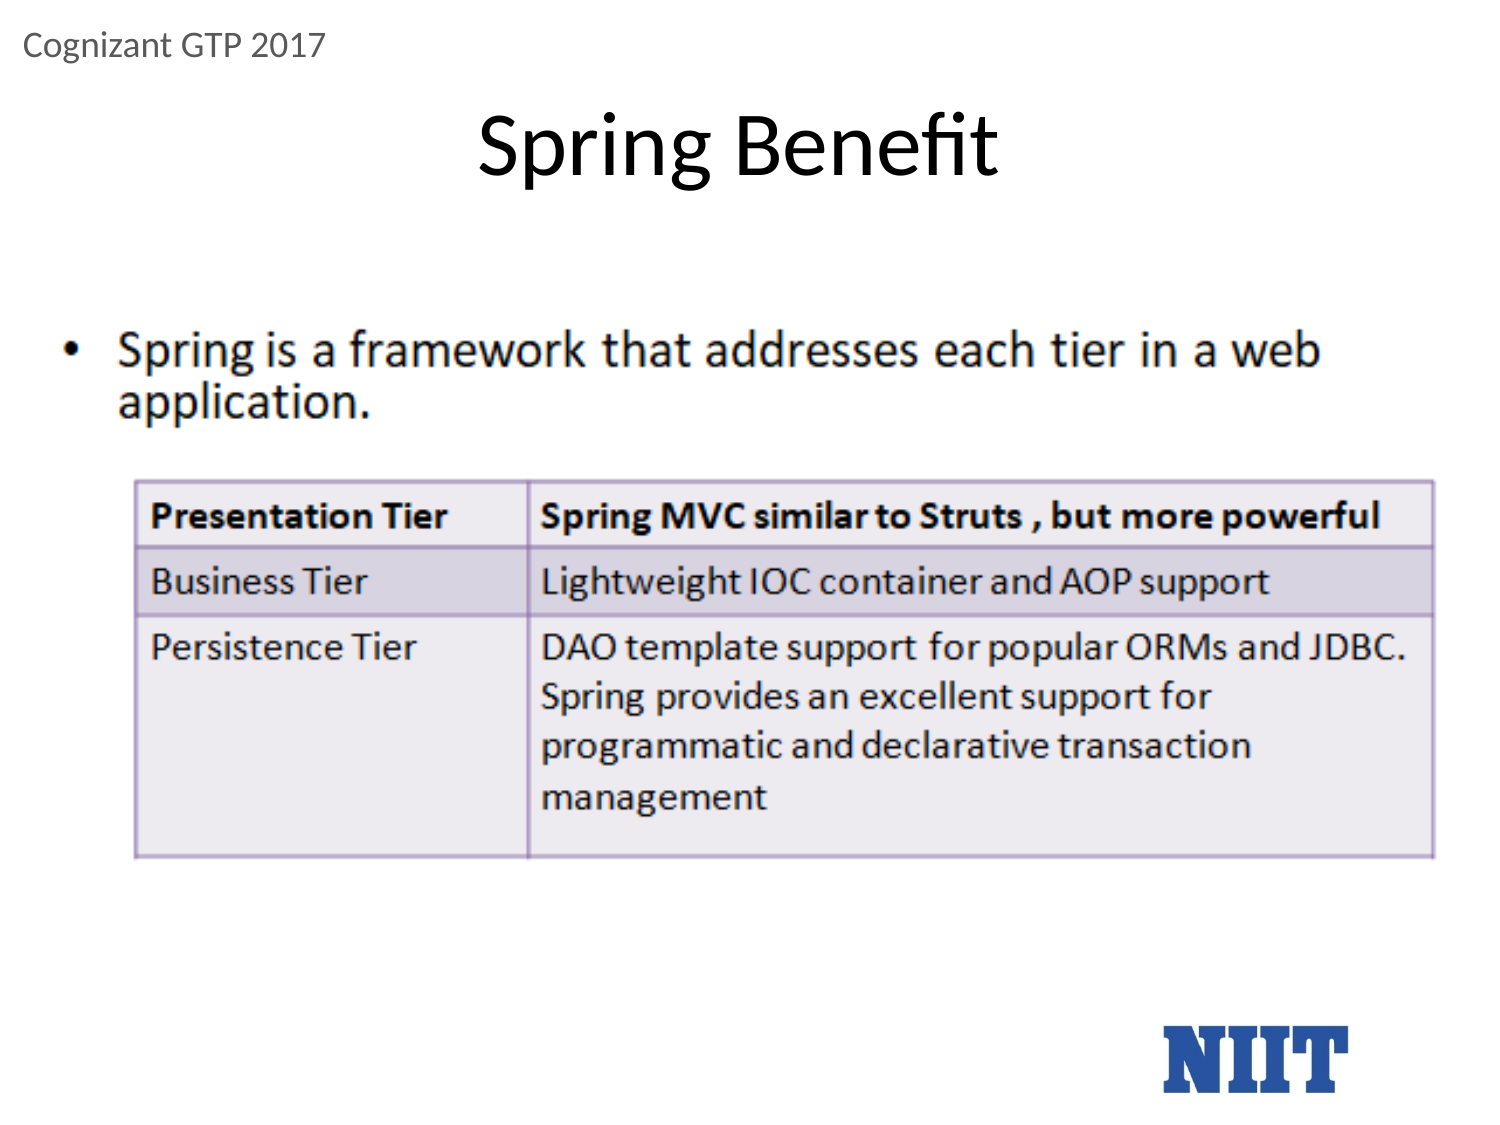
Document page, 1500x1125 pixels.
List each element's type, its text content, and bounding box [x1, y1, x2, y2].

picture [1162, 1024, 1349, 1094]
title Spring Benefit [75, 45, 1425, 233]
picture [40, 316, 1468, 946]
